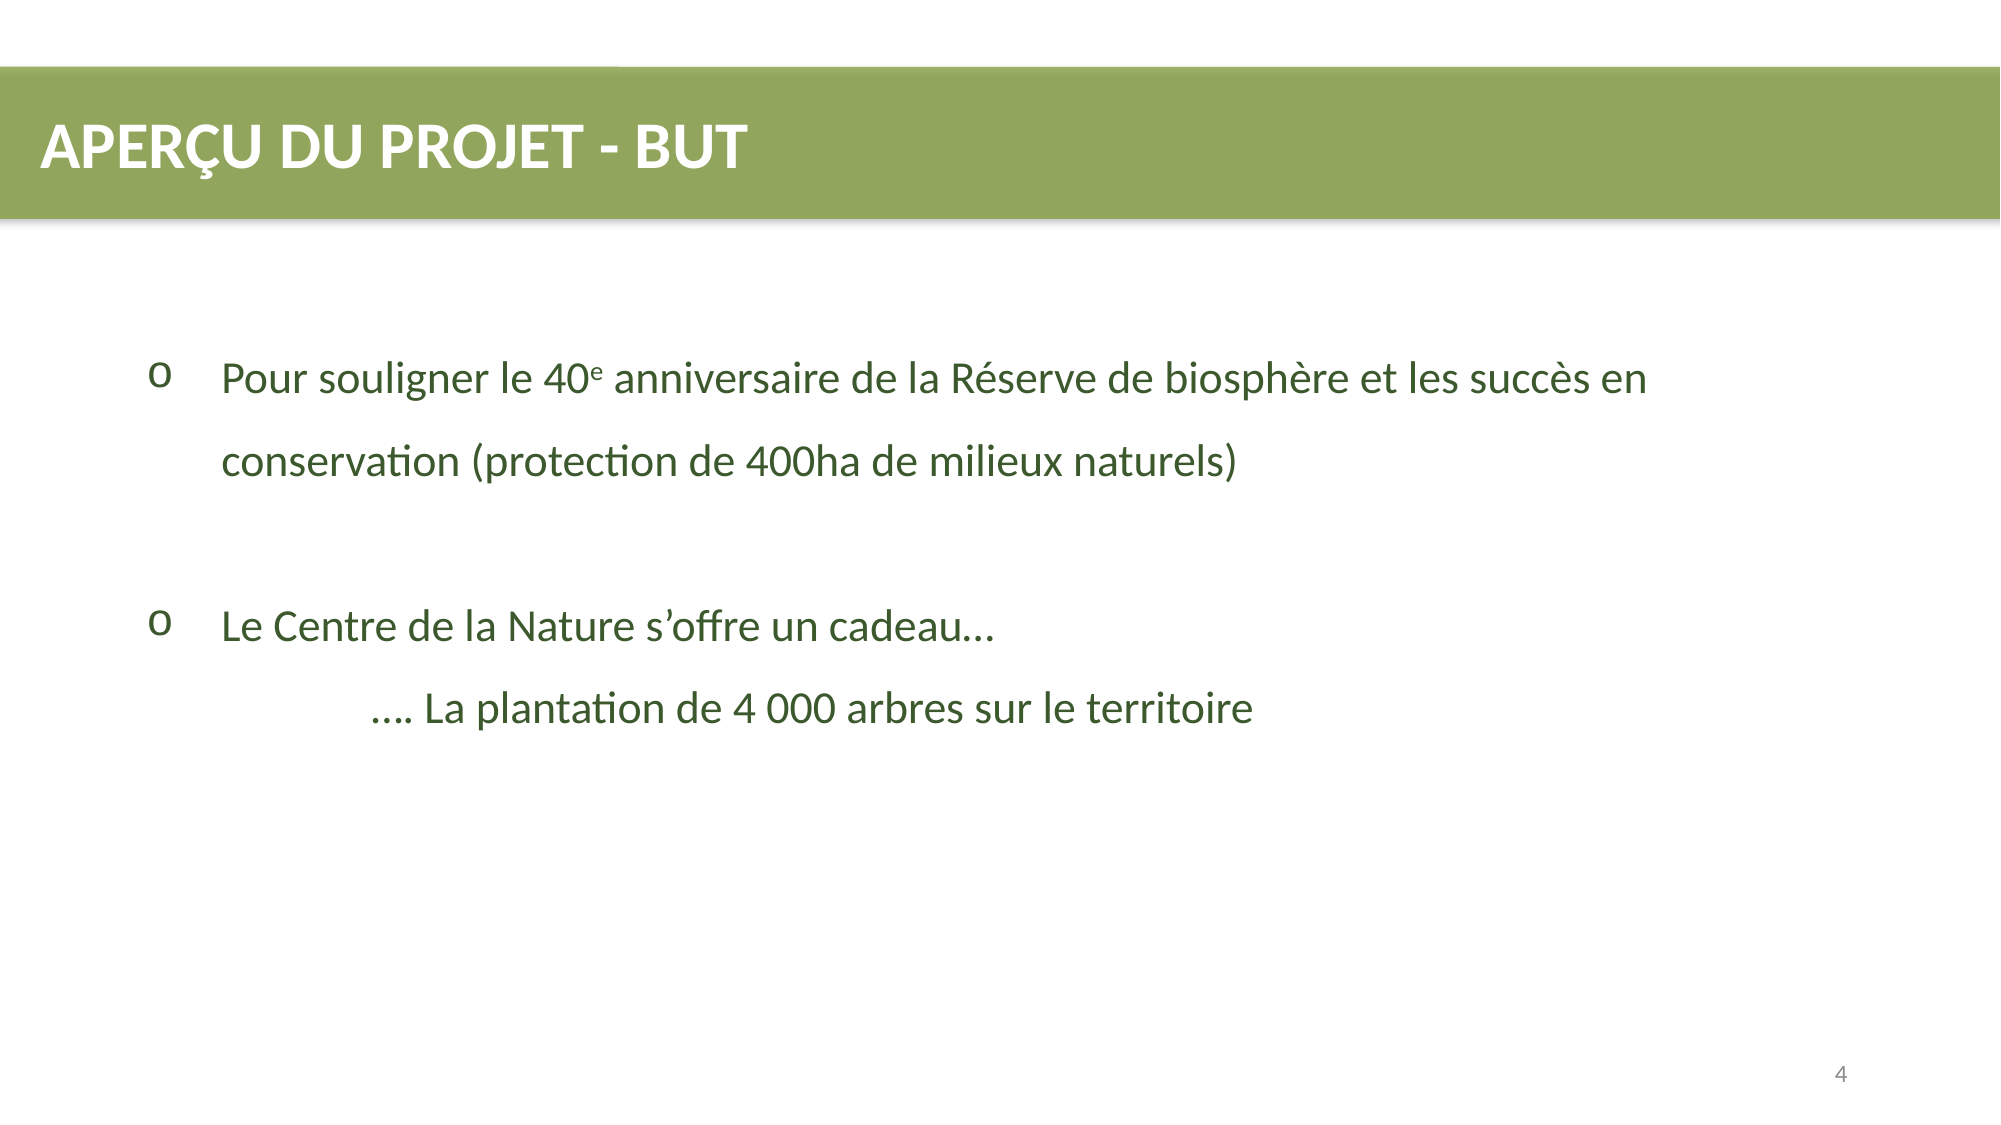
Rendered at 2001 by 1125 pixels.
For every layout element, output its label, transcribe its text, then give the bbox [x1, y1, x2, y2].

text_box Pour souligner le 40e anniversaire de la Réserve de biosphère et les succès en conservation (protection de 400ha de milieux naturels) Le Centre de la Nature s’offre un cadeau… …. La plantation de 4 000 arbres sur le territoire [131, 313, 1817, 741]
text_box APERÇU DU PROJET - BUT [25, 101, 2000, 189]
slide_number 4 [1412, 1042, 1863, 1103]
text_box [0, 66, 2000, 219]
